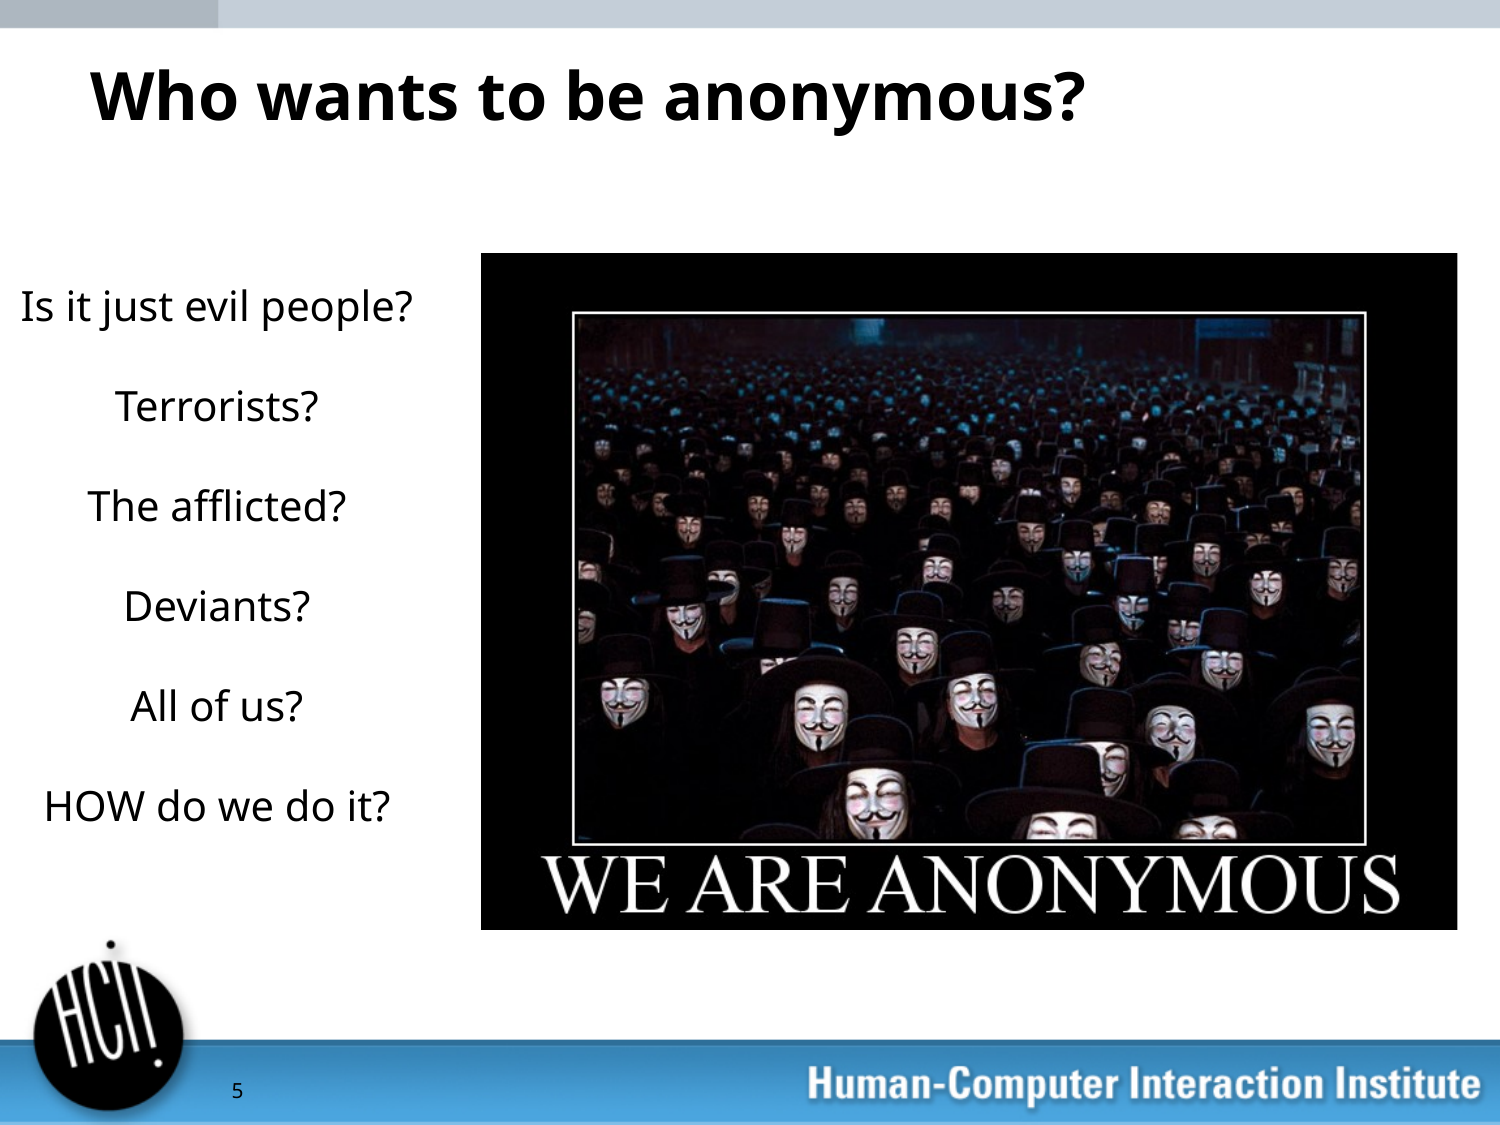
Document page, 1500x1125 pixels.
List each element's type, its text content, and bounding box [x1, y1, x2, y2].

title Who wants to be anonymous? [74, 0, 1426, 188]
text_box Is it just evil people? Terrorists? The afflicted? Deviants? All of us? HOW do we do it? [2, 272, 432, 838]
slide_number 5 [216, 1074, 567, 1109]
picture [0, 0, 1500, 1125]
